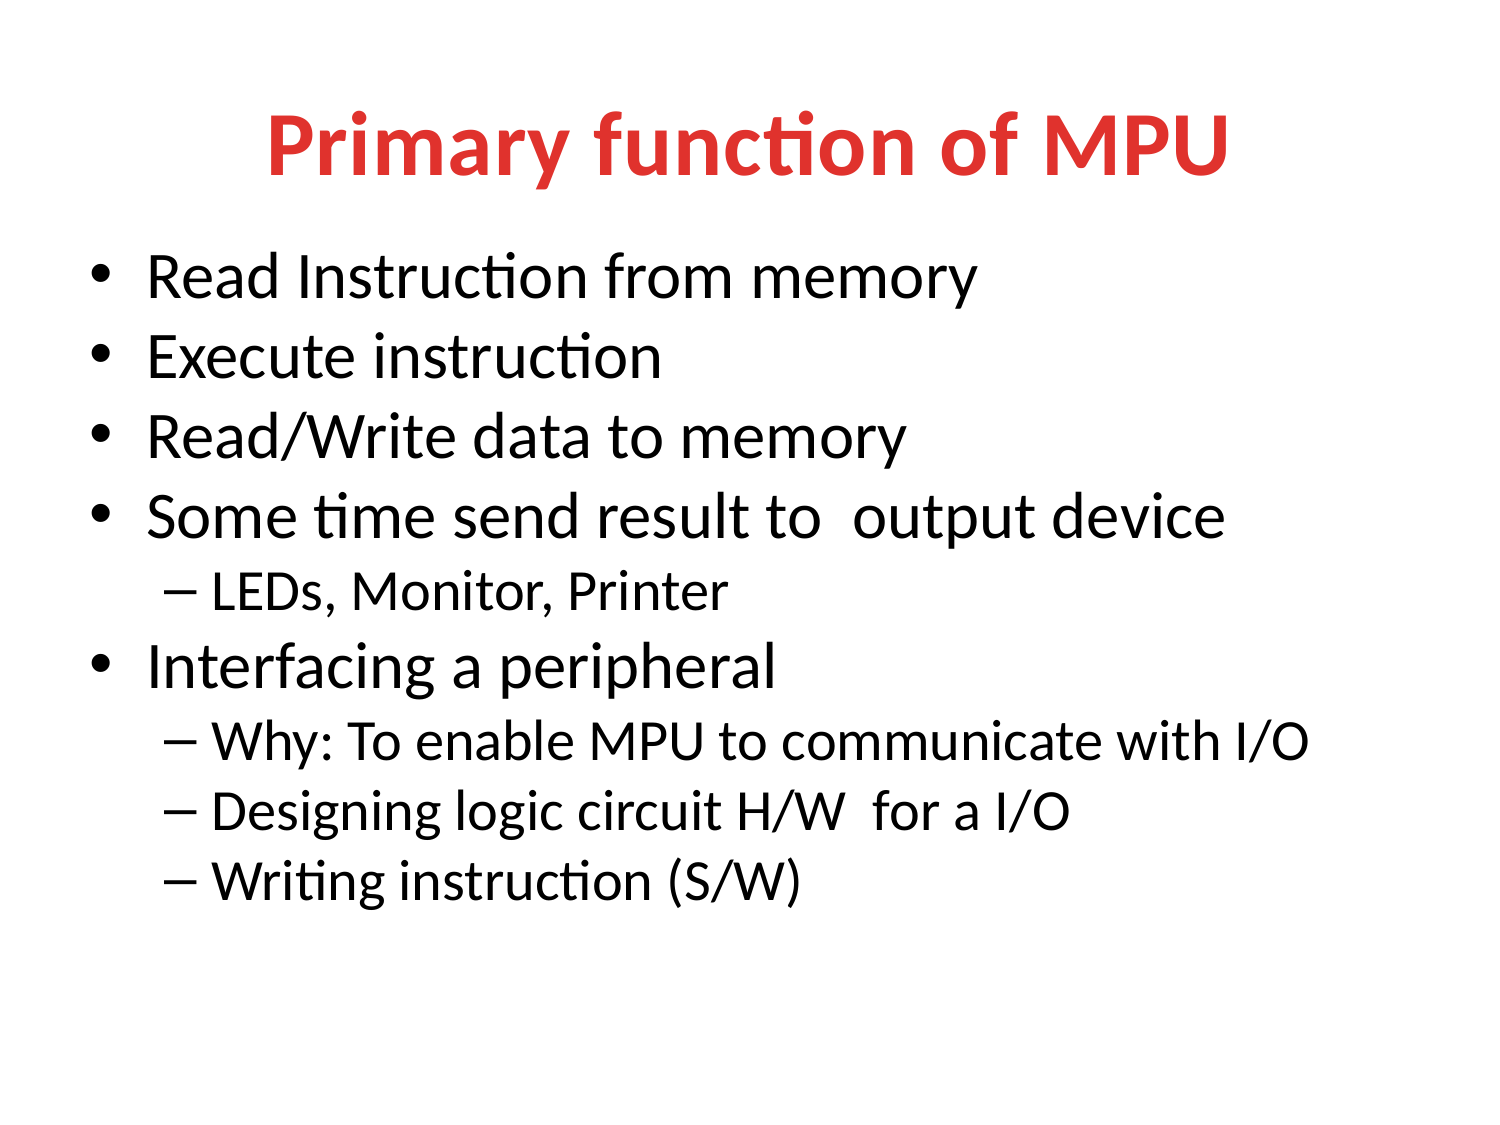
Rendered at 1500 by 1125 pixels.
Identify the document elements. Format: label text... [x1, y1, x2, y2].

text_box Read Instruction from memory Execute instruction Read/Write data to memory Some time send result to output device LEDs, Monitor, Printer Interfacing a peripheral Why: To enable MPU to communicate with I/O Designing logic circuit H/W for a I/O Writing instruction (S/W) [74, 224, 1425, 1050]
text_box Primary function of MPU [74, 45, 1425, 224]
